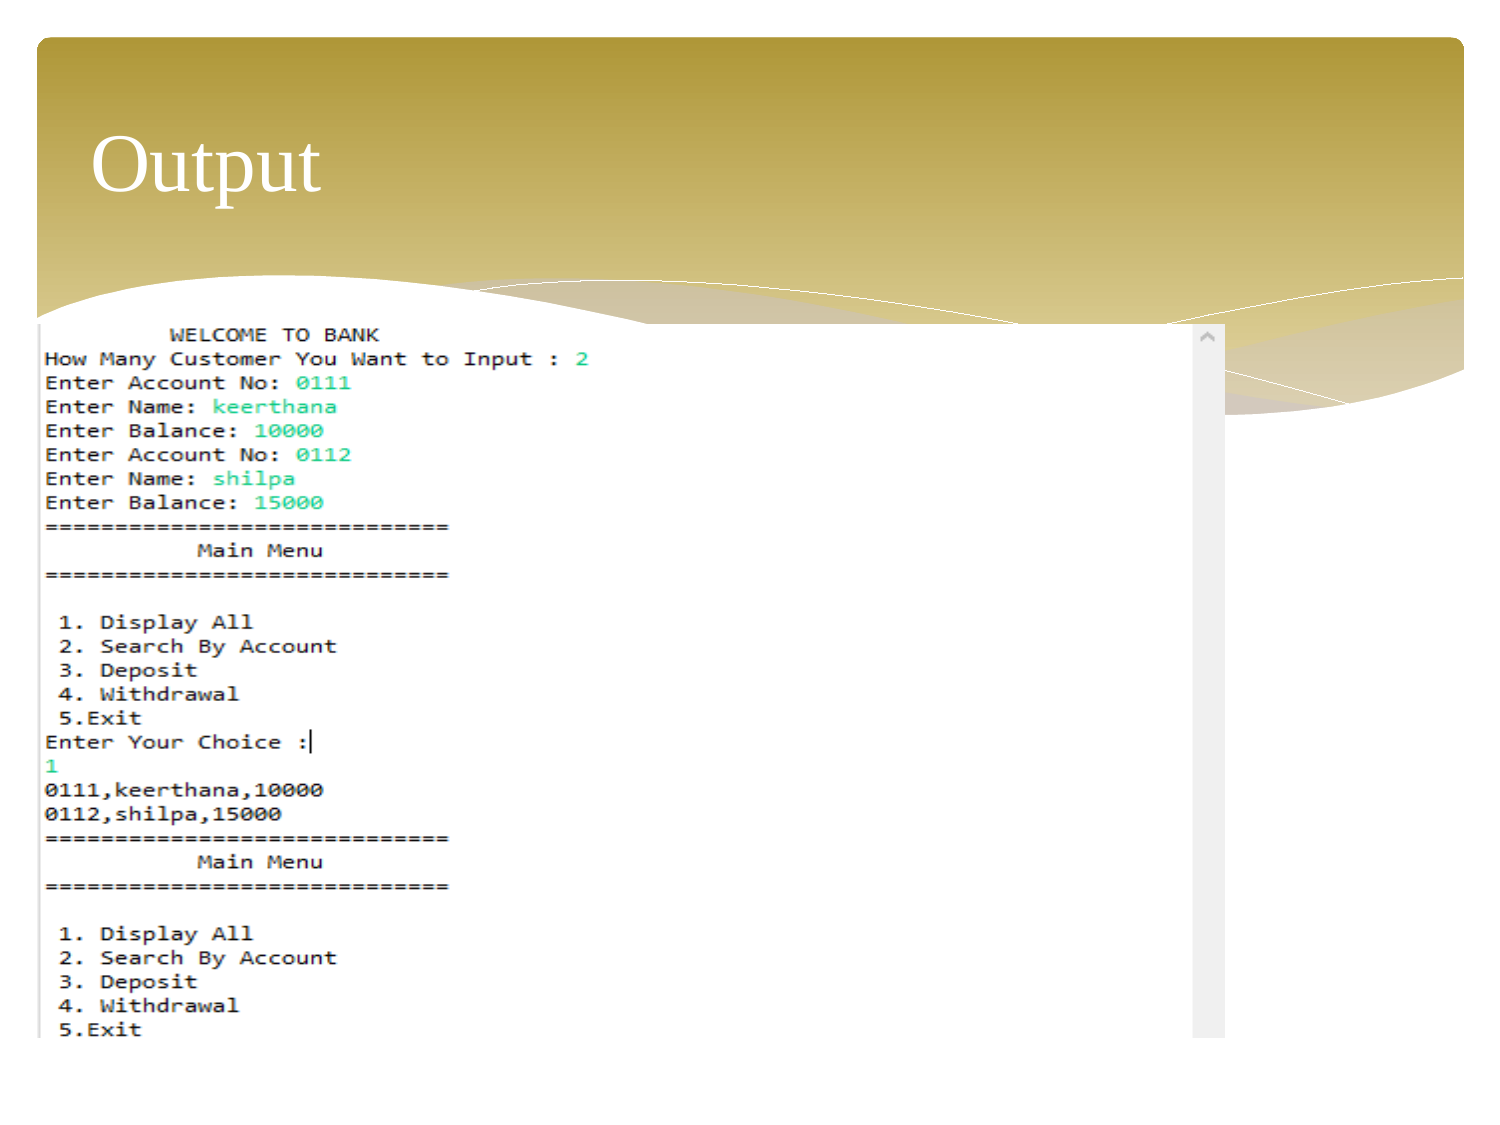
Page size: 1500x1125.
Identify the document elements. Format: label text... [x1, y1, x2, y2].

title Output [75, 55, 1425, 261]
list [37, 324, 1226, 1038]
